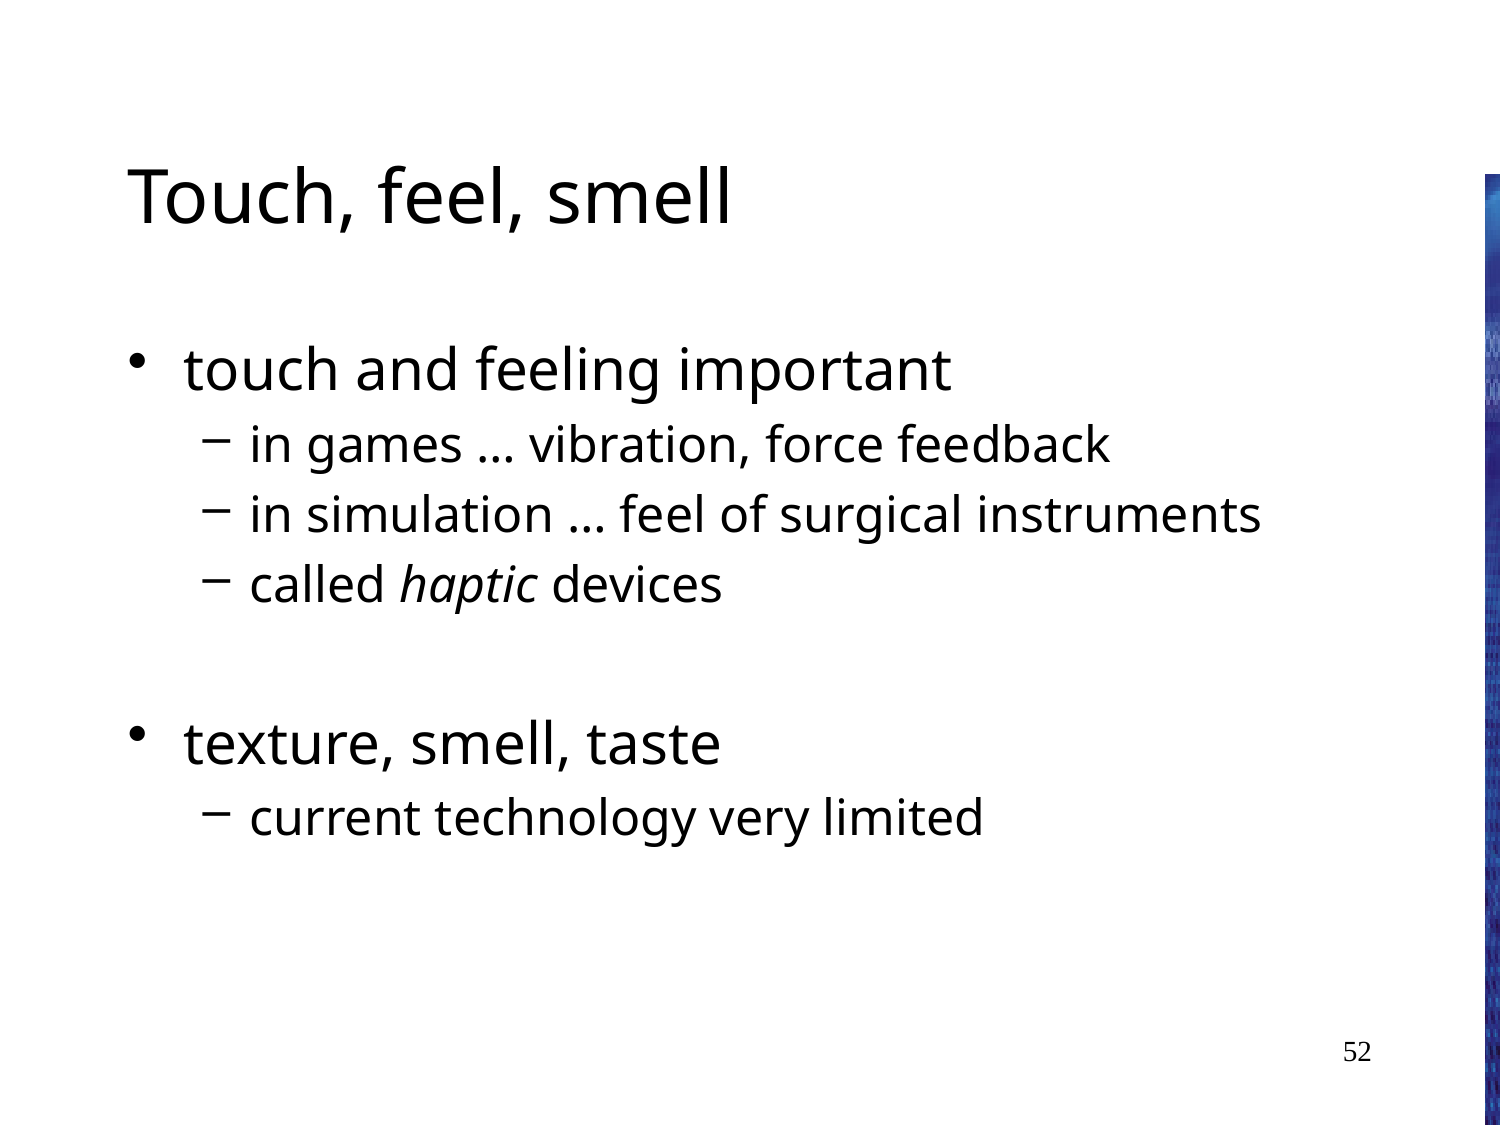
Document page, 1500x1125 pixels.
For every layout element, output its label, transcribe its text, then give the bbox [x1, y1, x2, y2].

list touch and feeling important in games … vibration, force feedback in simulation … feel of surgical instruments called haptic devices texture, smell, taste current technology very limited [112, 324, 1388, 1000]
title Touch, feel, smell [112, 99, 1238, 288]
slide_number 52 [1074, 1024, 1388, 1101]
picture [1485, 174, 1500, 1125]
